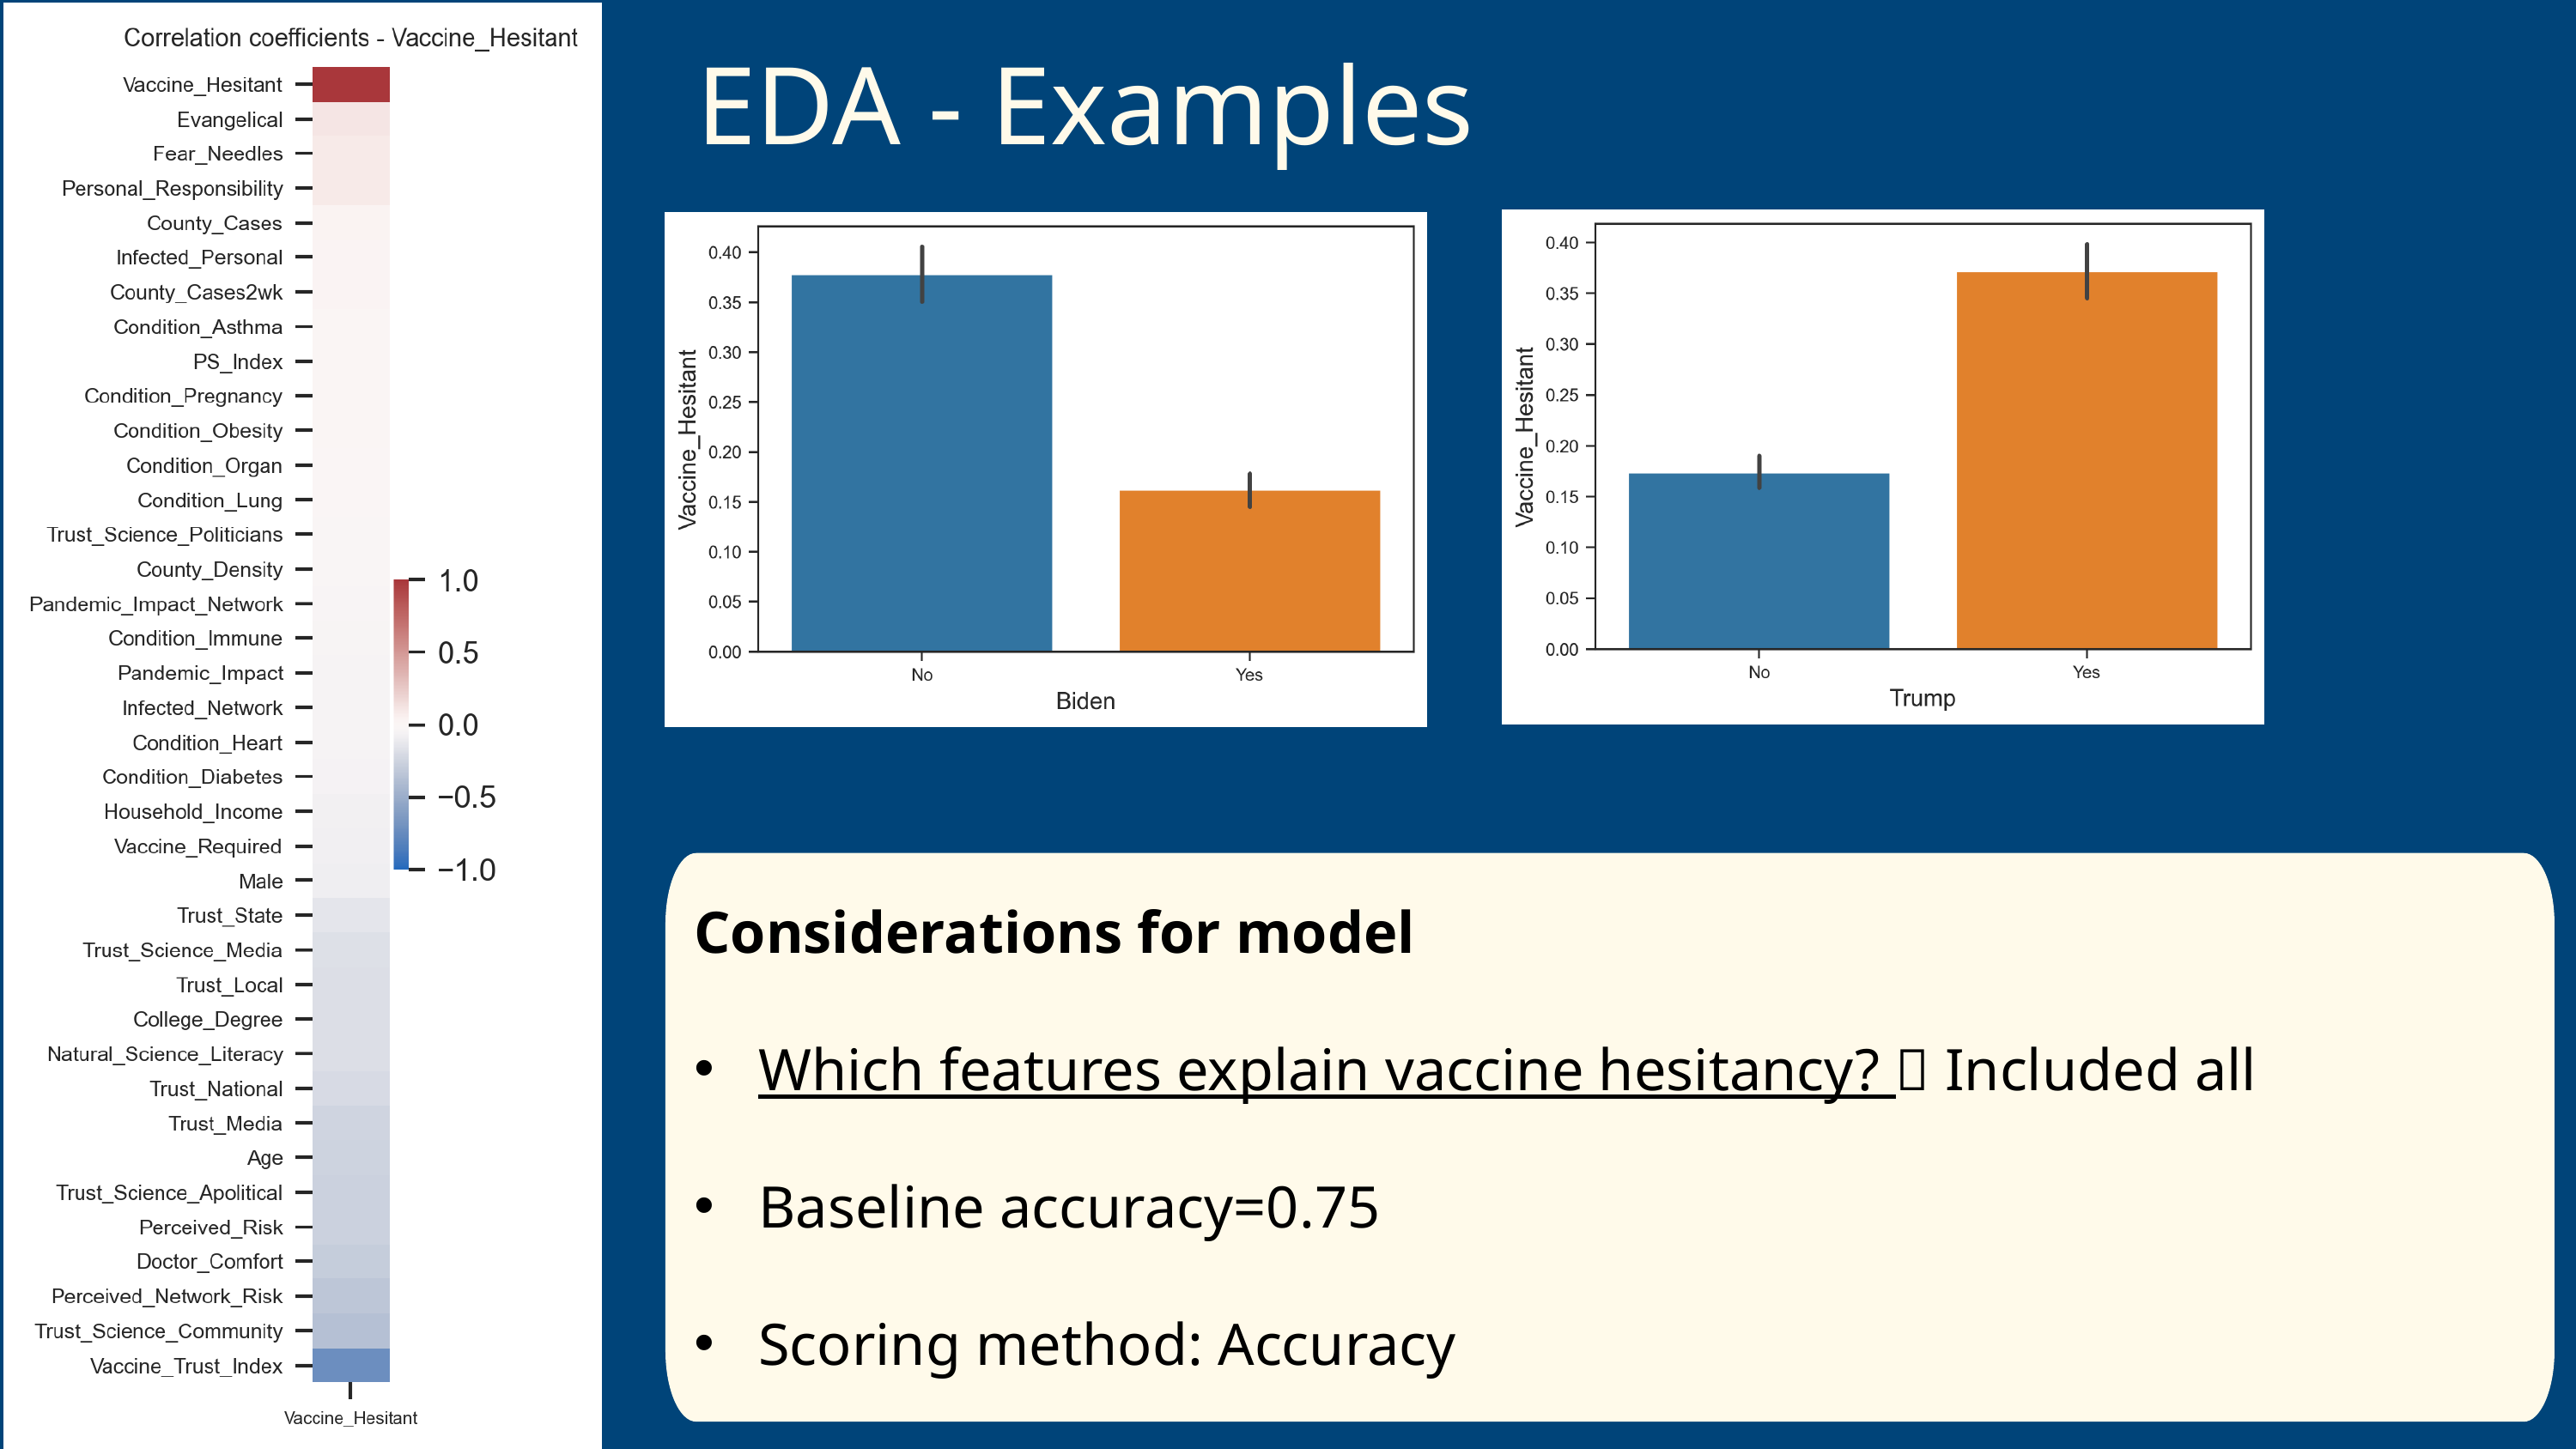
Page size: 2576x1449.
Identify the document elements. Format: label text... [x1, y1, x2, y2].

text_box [665, 852, 2555, 1422]
text_box EDA - Examples [696, 37, 2553, 167]
picture [1502, 209, 2264, 724]
picture [665, 212, 1427, 727]
picture [3, 3, 602, 1449]
